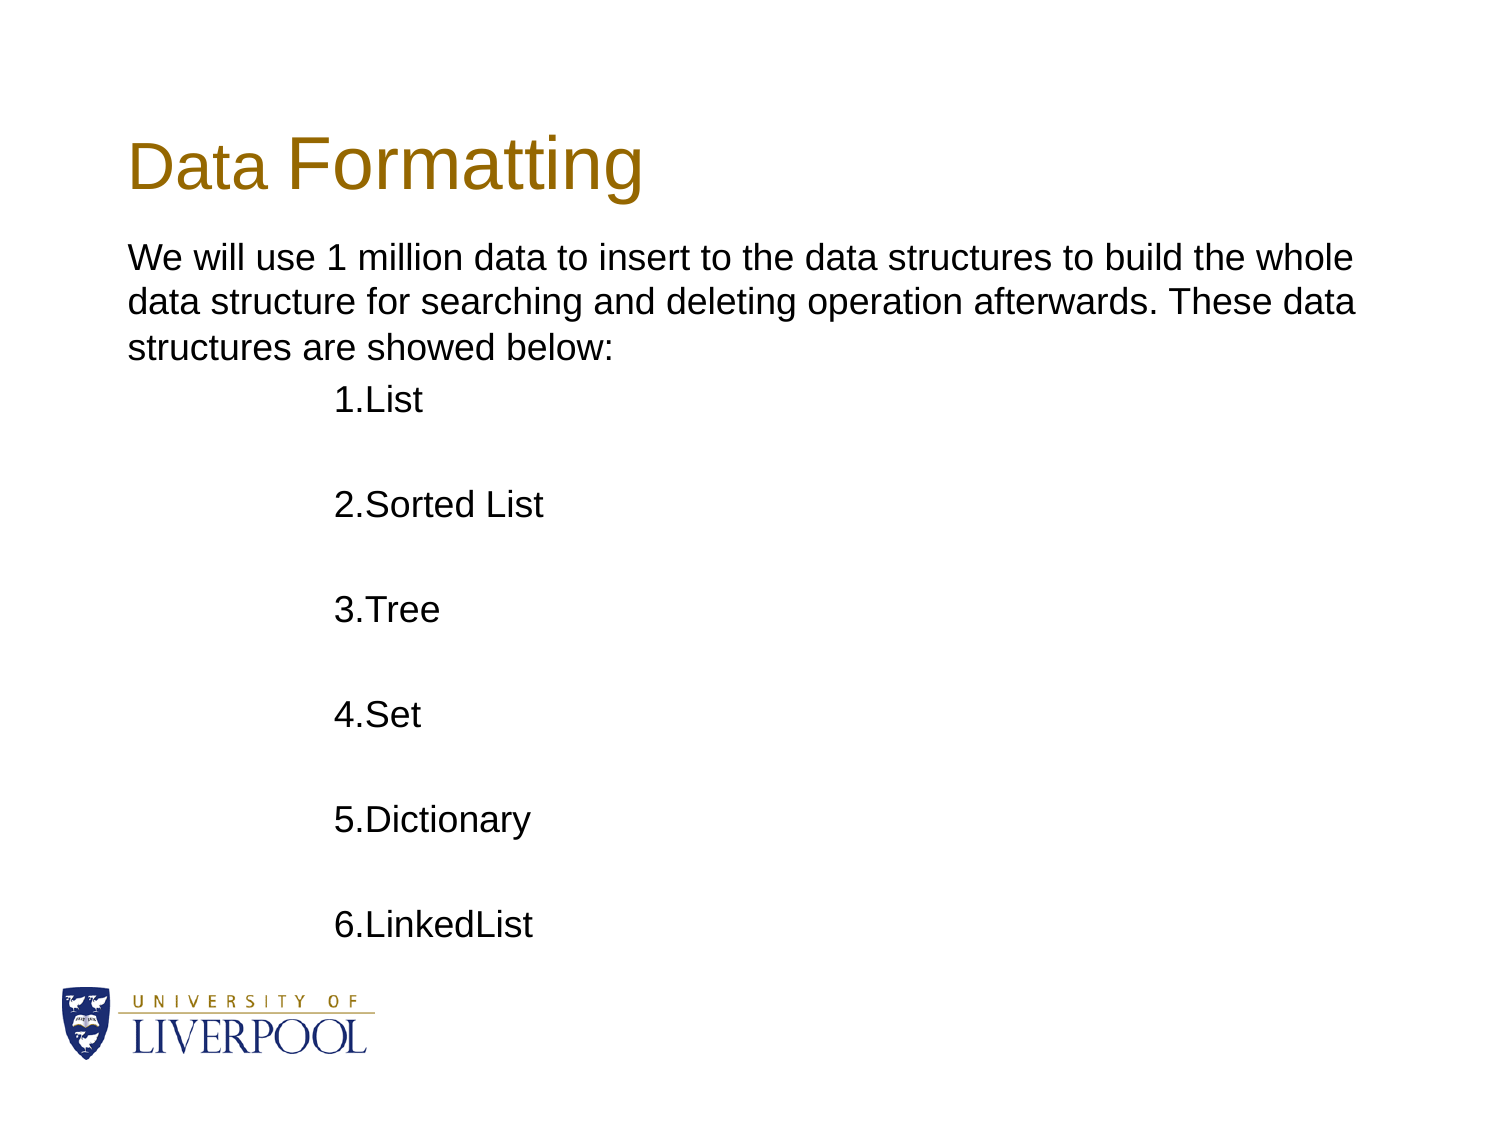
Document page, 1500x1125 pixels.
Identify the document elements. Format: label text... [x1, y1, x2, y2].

picture [62, 987, 375, 1060]
list We will use 1 million data to insert to the data structures to build the whole data structure for searching and deleting operation afterwards. These data structures are showed below: 1.List 2.Sorted List 3.Tree 4.Set 5.Dictionary 6.LinkedList [112, 224, 1388, 1038]
title Data Formatting [112, 62, 1388, 213]
